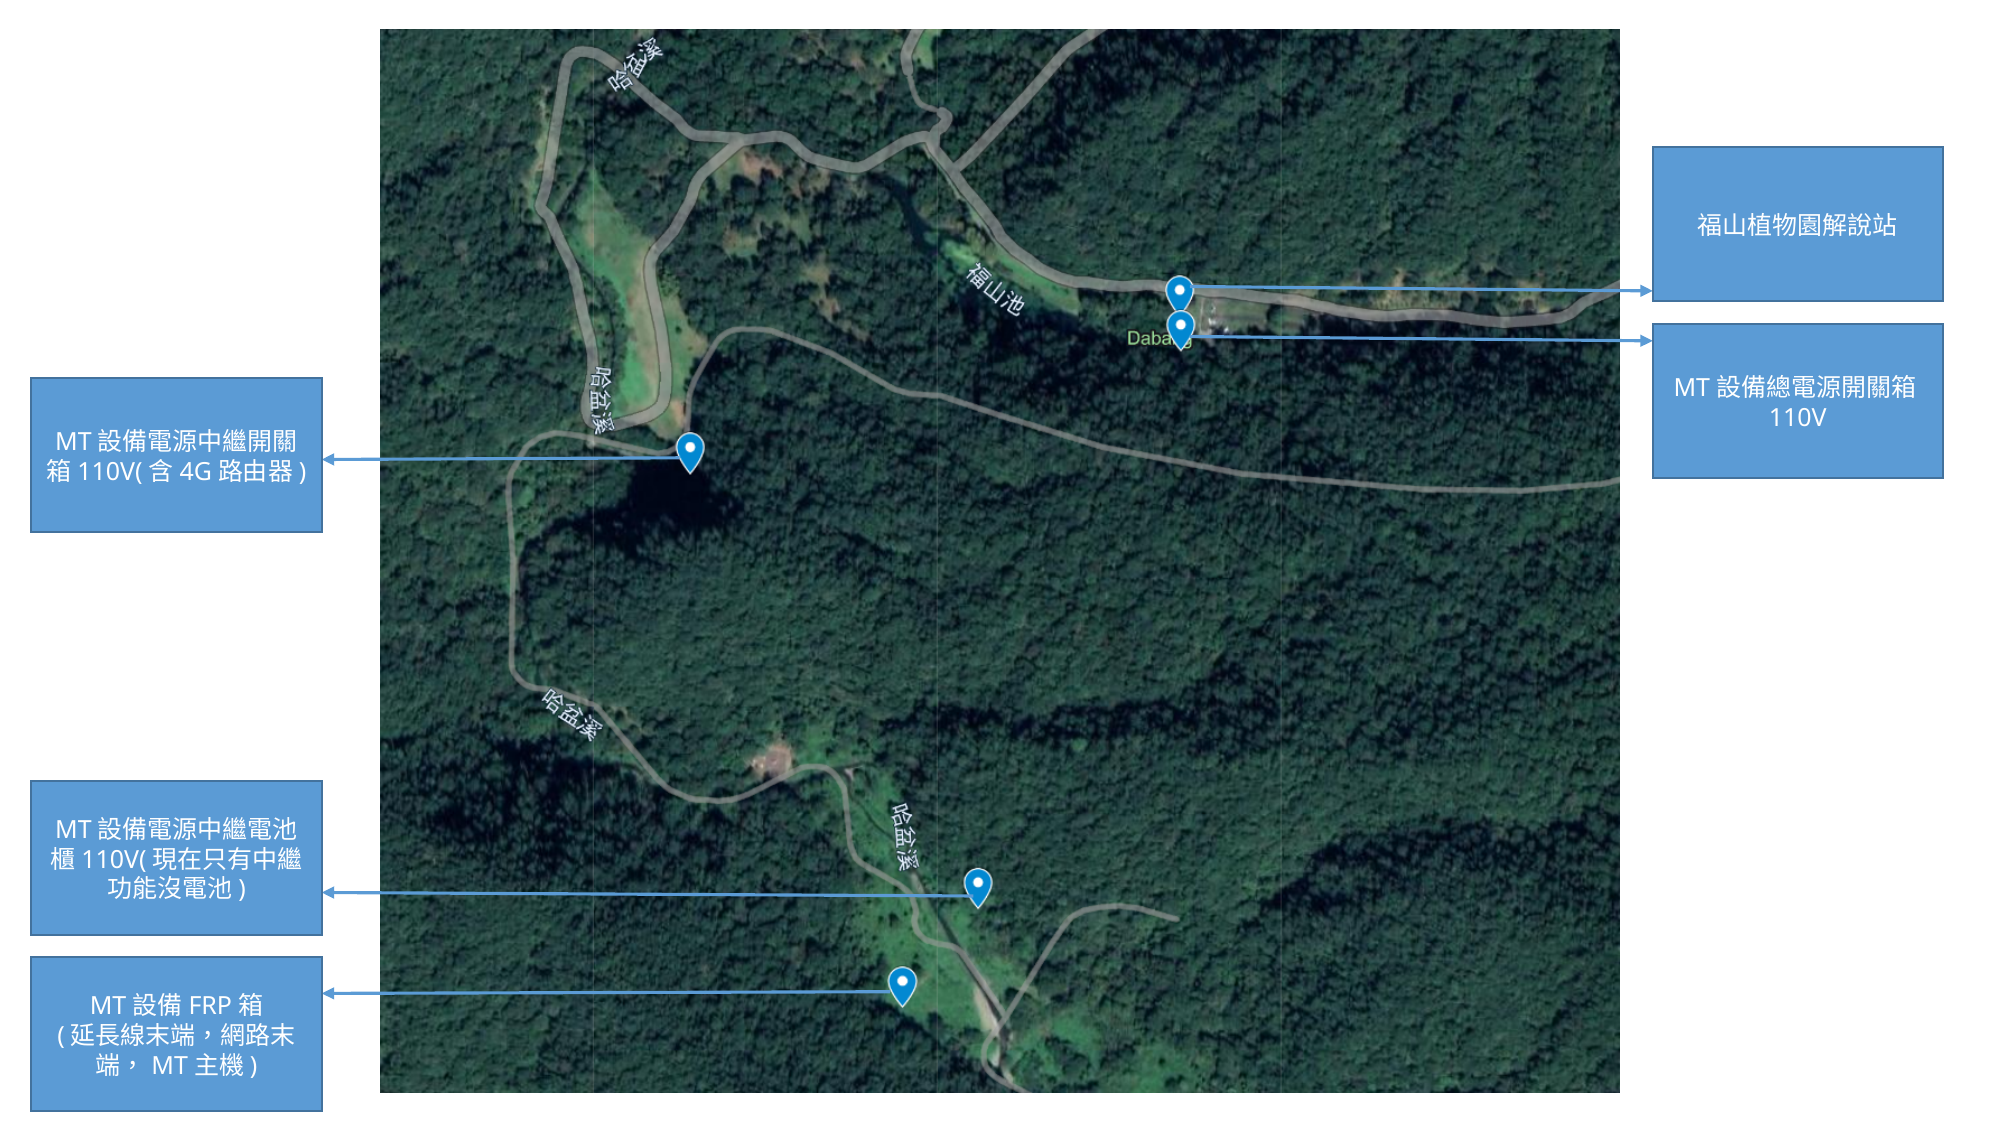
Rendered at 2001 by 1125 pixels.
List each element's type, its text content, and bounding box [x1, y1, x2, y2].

text_box MT設備總電源開關箱110V [1652, 323, 1944, 479]
text_box MT設備FRP箱 (延長線末端，網路末端，MT主機) [30, 956, 323, 1112]
text_box MT設備電源中繼開關箱110V(含4G路由器) [30, 377, 323, 533]
picture [380, 29, 1620, 1093]
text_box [321, 892, 974, 896]
text_box MT設備電源中繼電池櫃110V(現在只有中繼功能沒電池) [30, 780, 323, 936]
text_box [1189, 286, 1653, 291]
text_box 福山植物園解說站 [1652, 146, 1944, 302]
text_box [1189, 336, 1653, 341]
